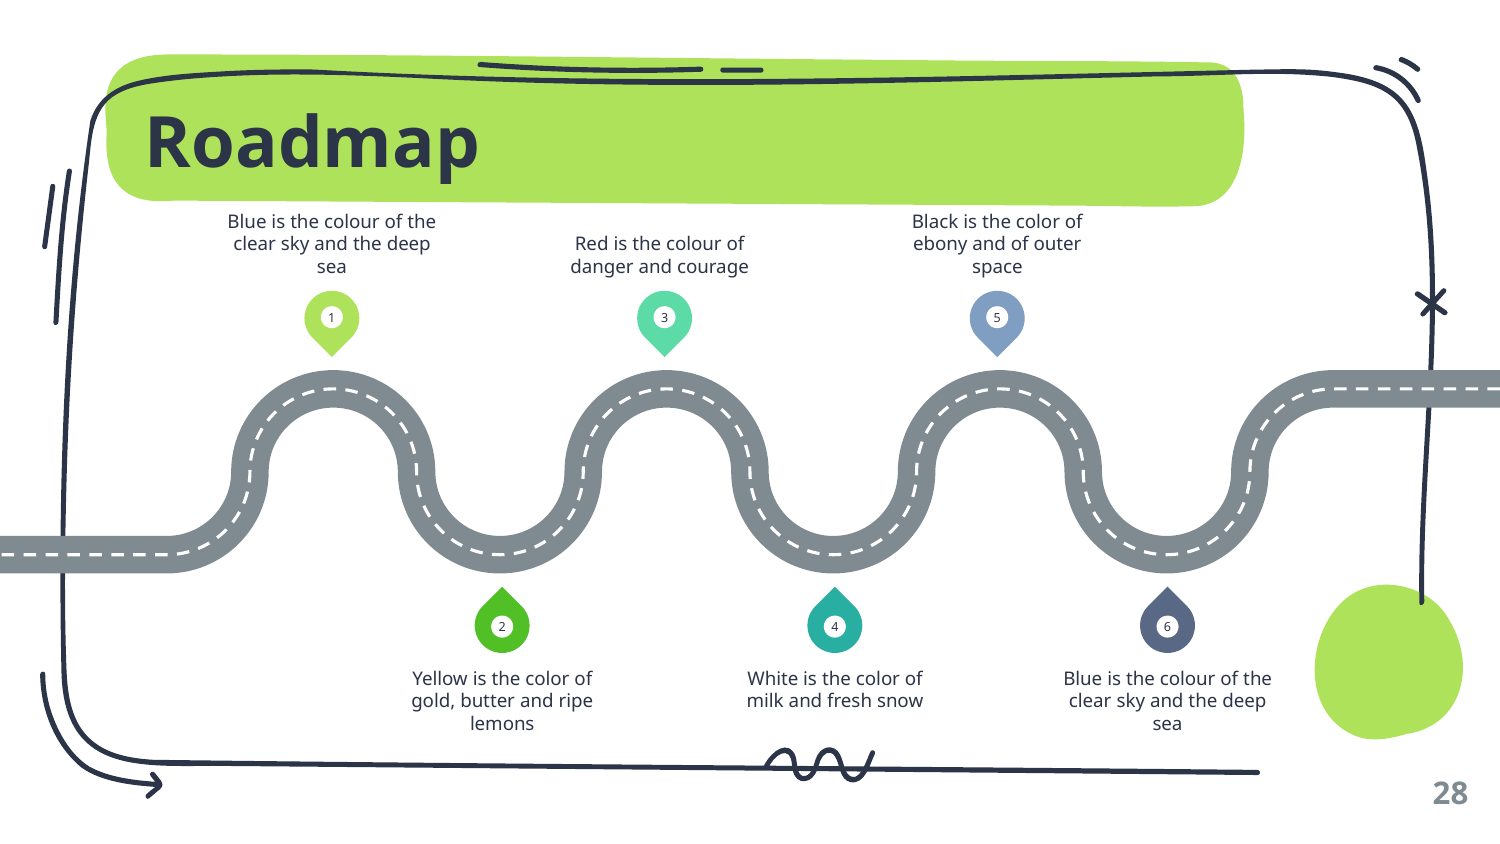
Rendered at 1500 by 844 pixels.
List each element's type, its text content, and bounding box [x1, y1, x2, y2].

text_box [463, 586, 542, 665]
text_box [958, 279, 1037, 358]
slide_number ‹#› [1378, 769, 1469, 820]
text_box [292, 279, 371, 358]
text_box [0, 388, 1500, 555]
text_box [795, 586, 874, 665]
text_box Yellow is the color of gold, butter and ripe lemons [396, 666, 608, 755]
text_box Red is the colour of danger and courage [553, 189, 765, 278]
text_box Black is the color of ebony and of outer space [891, 189, 1103, 278]
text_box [625, 279, 704, 358]
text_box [1128, 586, 1207, 665]
text_box Blue is the colour of the clear sky and the deep sea [1062, 666, 1273, 755]
title Roadmap [144, 112, 1200, 178]
text_box White is the color of milk and fresh snow [729, 666, 941, 755]
text_box Blue is the colour of the clear sky and the deep sea [226, 189, 438, 278]
